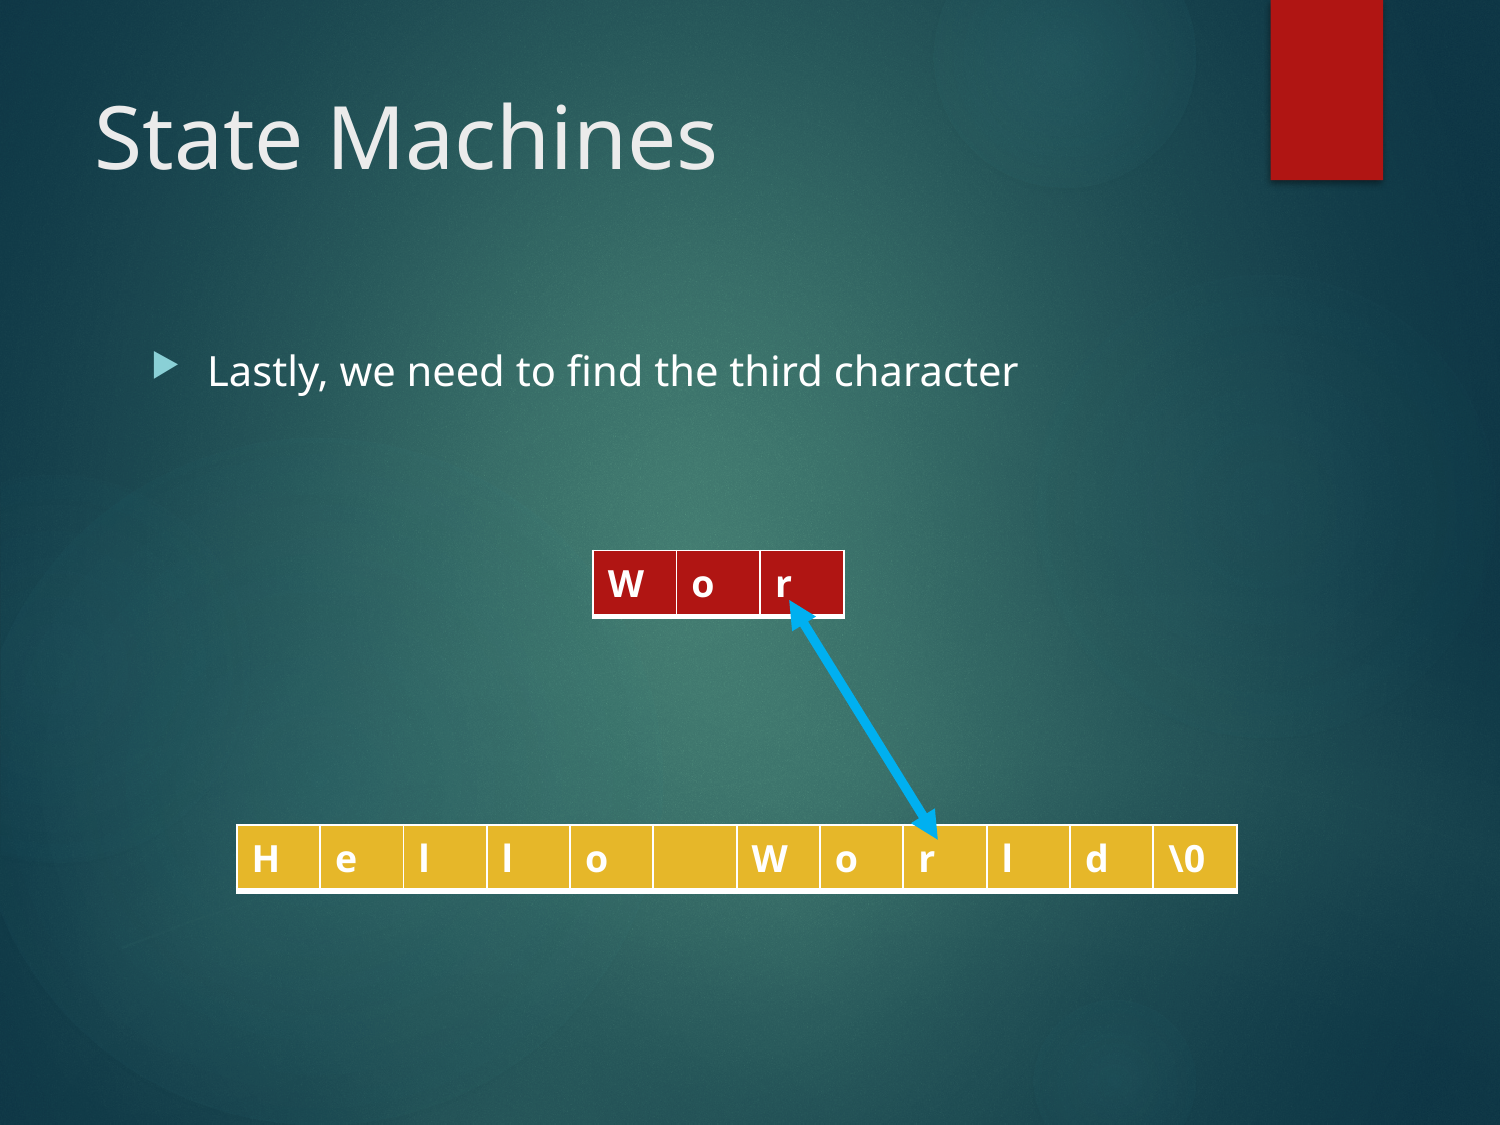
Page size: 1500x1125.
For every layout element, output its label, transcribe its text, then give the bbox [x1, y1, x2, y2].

table_header r [904, 826, 986, 888]
table_header l [988, 826, 1069, 888]
table_header o [571, 826, 652, 888]
table_header l [404, 826, 486, 888]
table_header W [594, 551, 676, 614]
table_header o [821, 848, 902, 888]
table_header d [1071, 826, 1152, 888]
table_header o [677, 551, 759, 614]
table_header l [488, 826, 569, 888]
table_header [654, 826, 736, 888]
table_header W [738, 826, 819, 888]
title State Machines [79, 74, 1237, 304]
table_header H [238, 826, 319, 888]
list Lastly, we need to find the third character [135, 336, 1237, 1025]
table_header e [321, 826, 403, 888]
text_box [788, 599, 939, 840]
table_header \0 [1154, 826, 1236, 888]
table_header r [761, 551, 843, 614]
